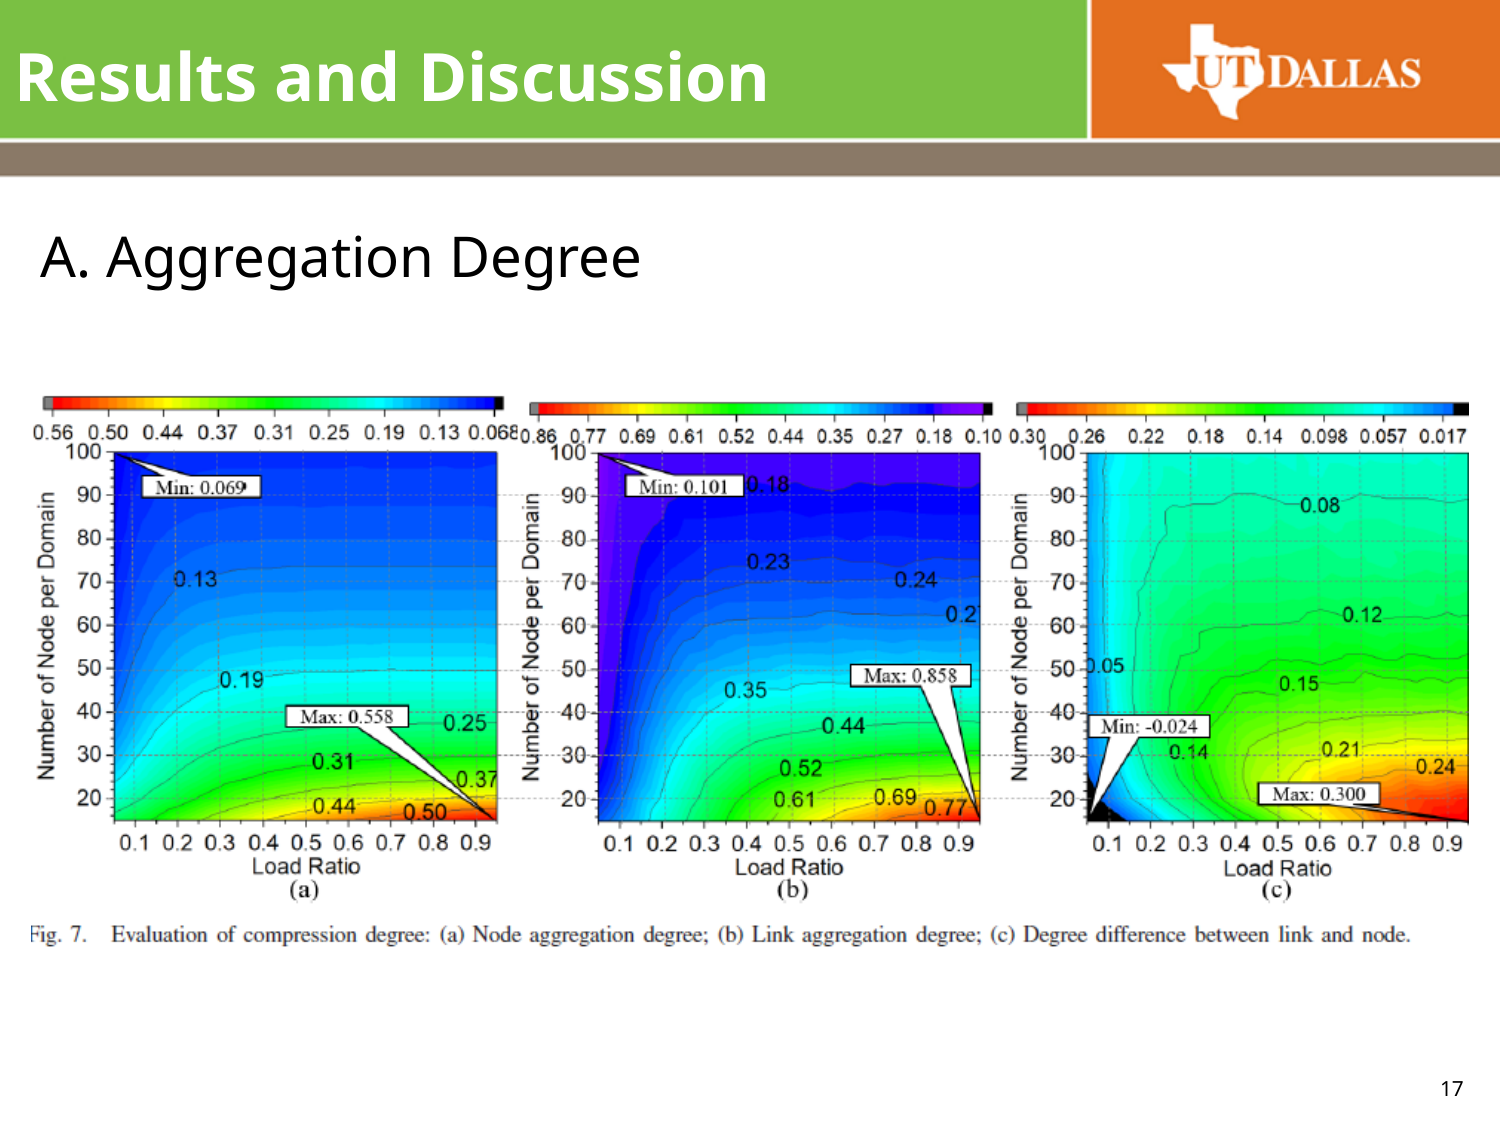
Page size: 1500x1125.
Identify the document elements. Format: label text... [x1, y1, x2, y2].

title Results and Discussion [0, 12, 1088, 138]
list A. Aggregation Degree [7, 213, 1493, 957]
slide_number 17 [1412, 1051, 1479, 1112]
picture [0, 0, 1500, 1125]
